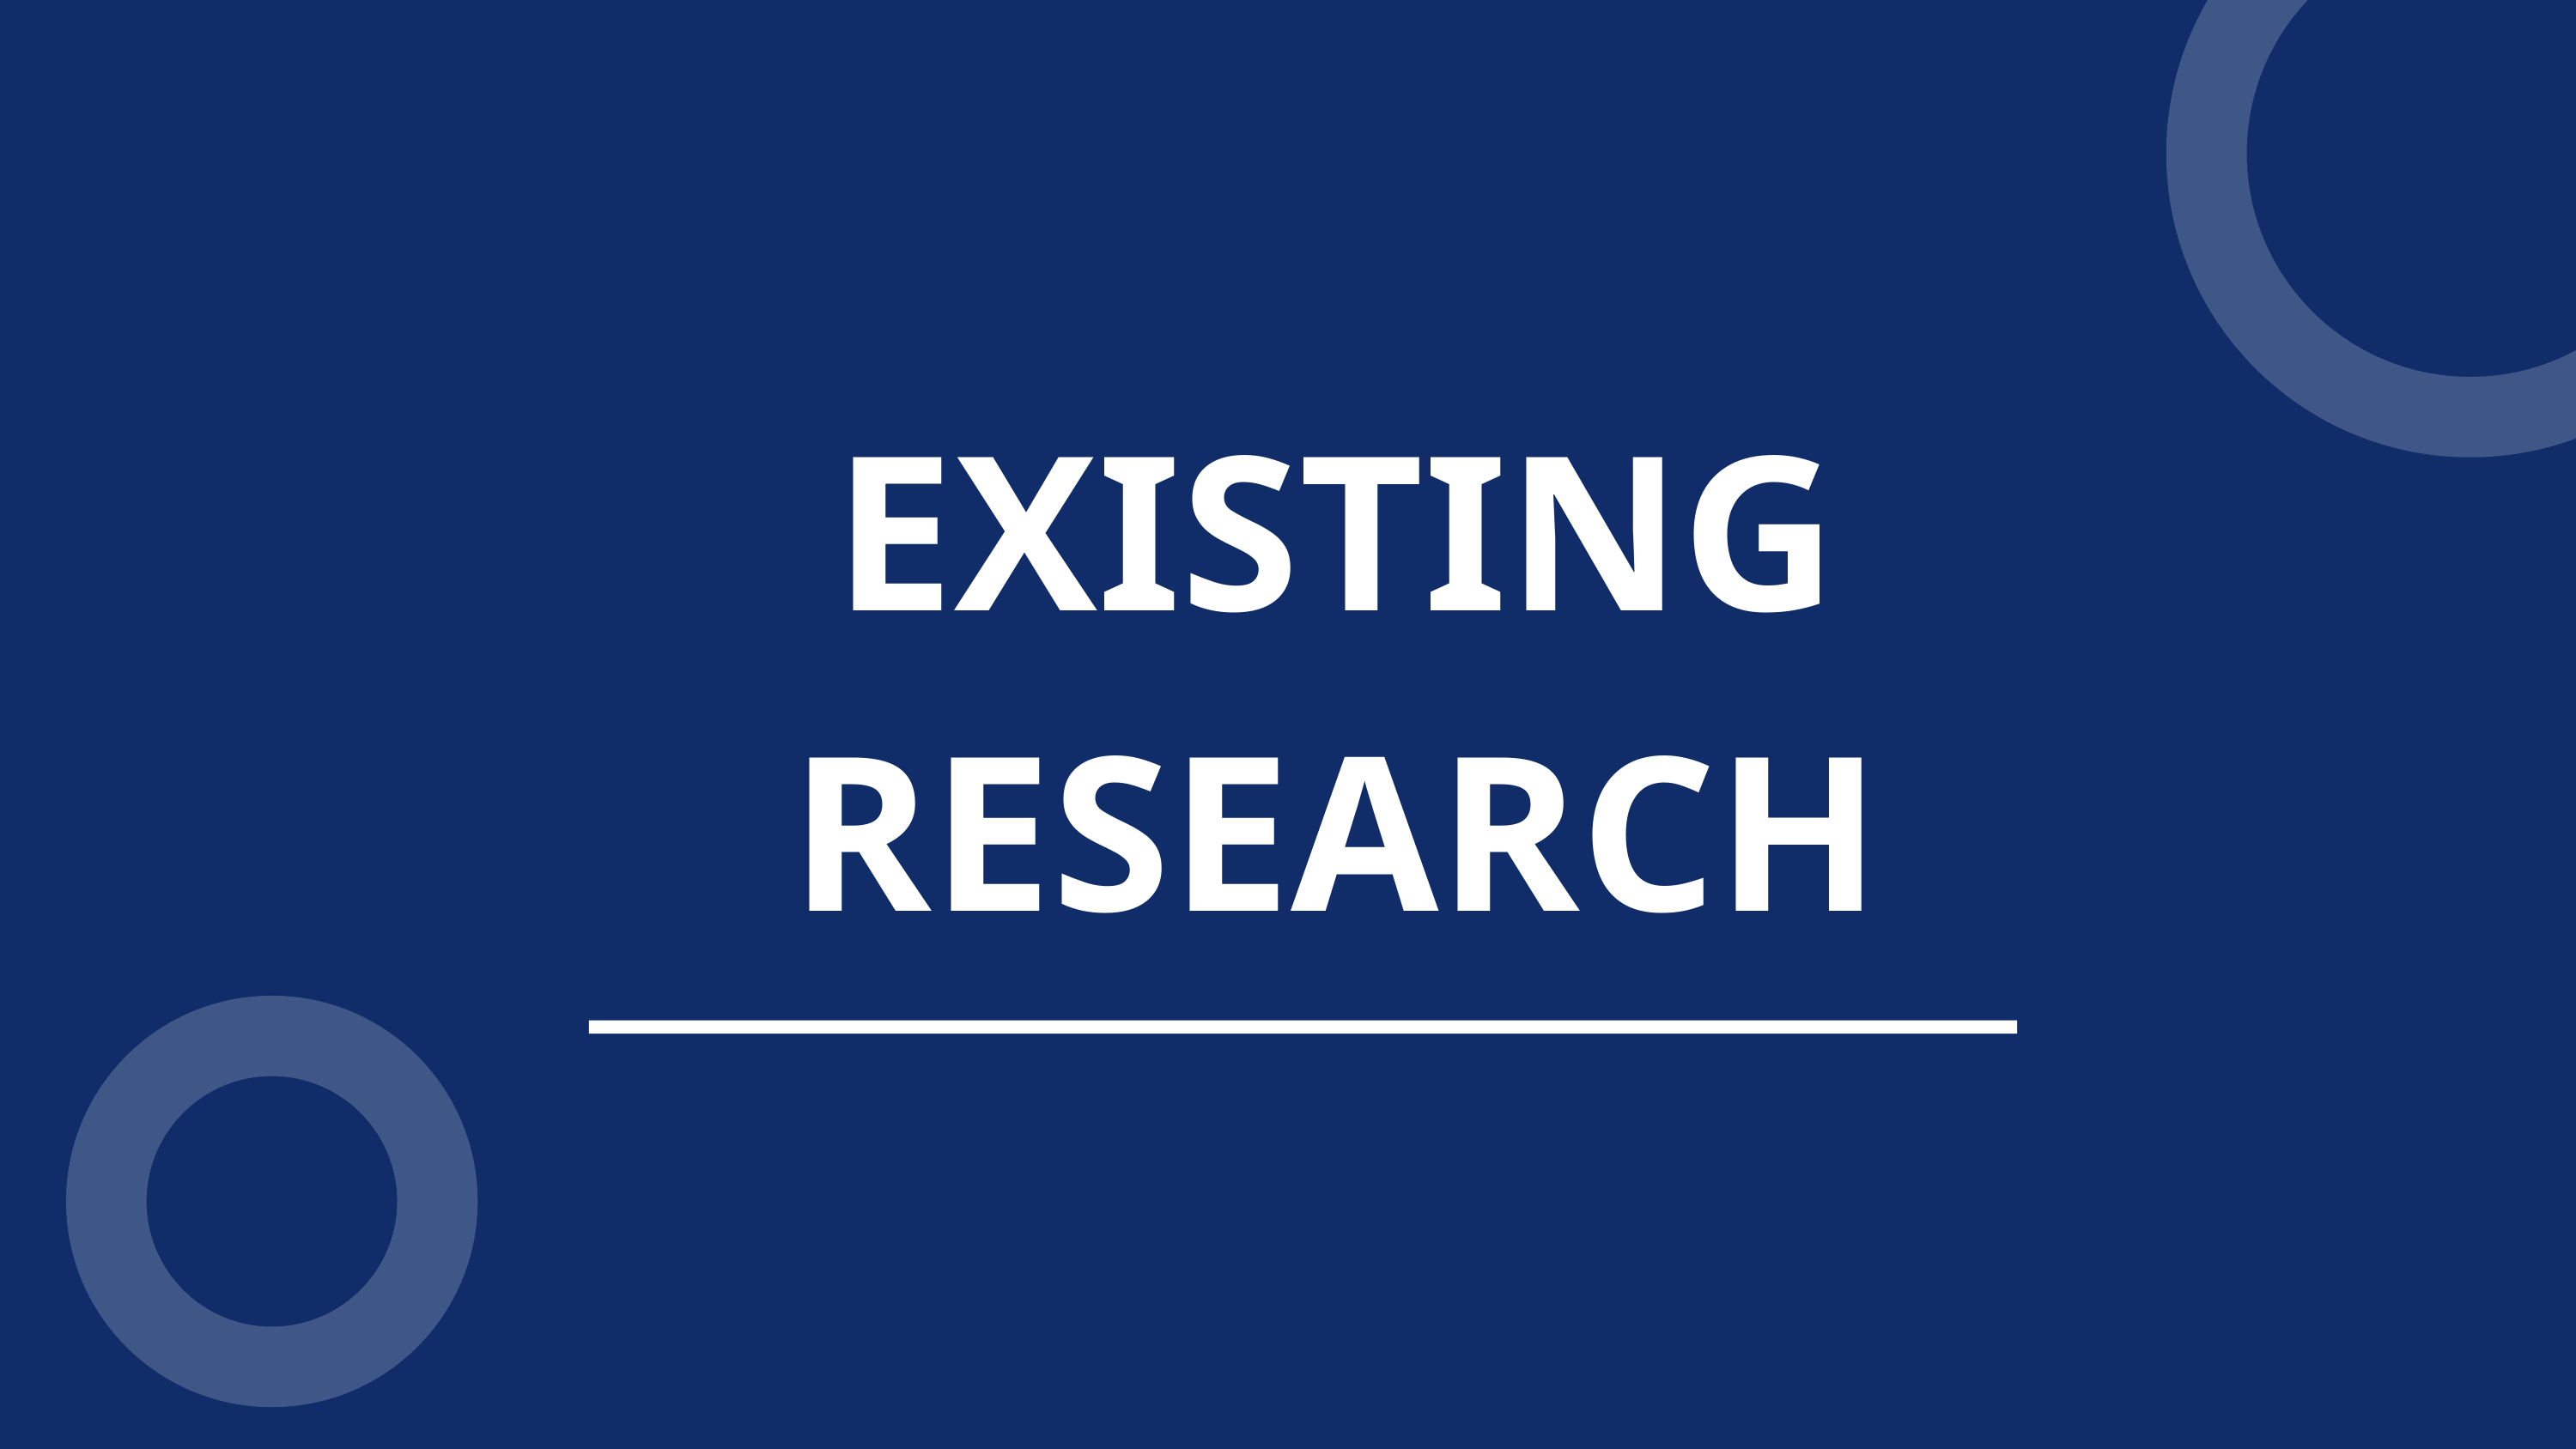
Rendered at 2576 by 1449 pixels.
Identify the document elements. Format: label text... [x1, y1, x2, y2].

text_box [2206, 0, 2576, 418]
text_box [106, 1035, 438, 1367]
text_box EXISTING RESEARCH [437, 353, 2234, 955]
